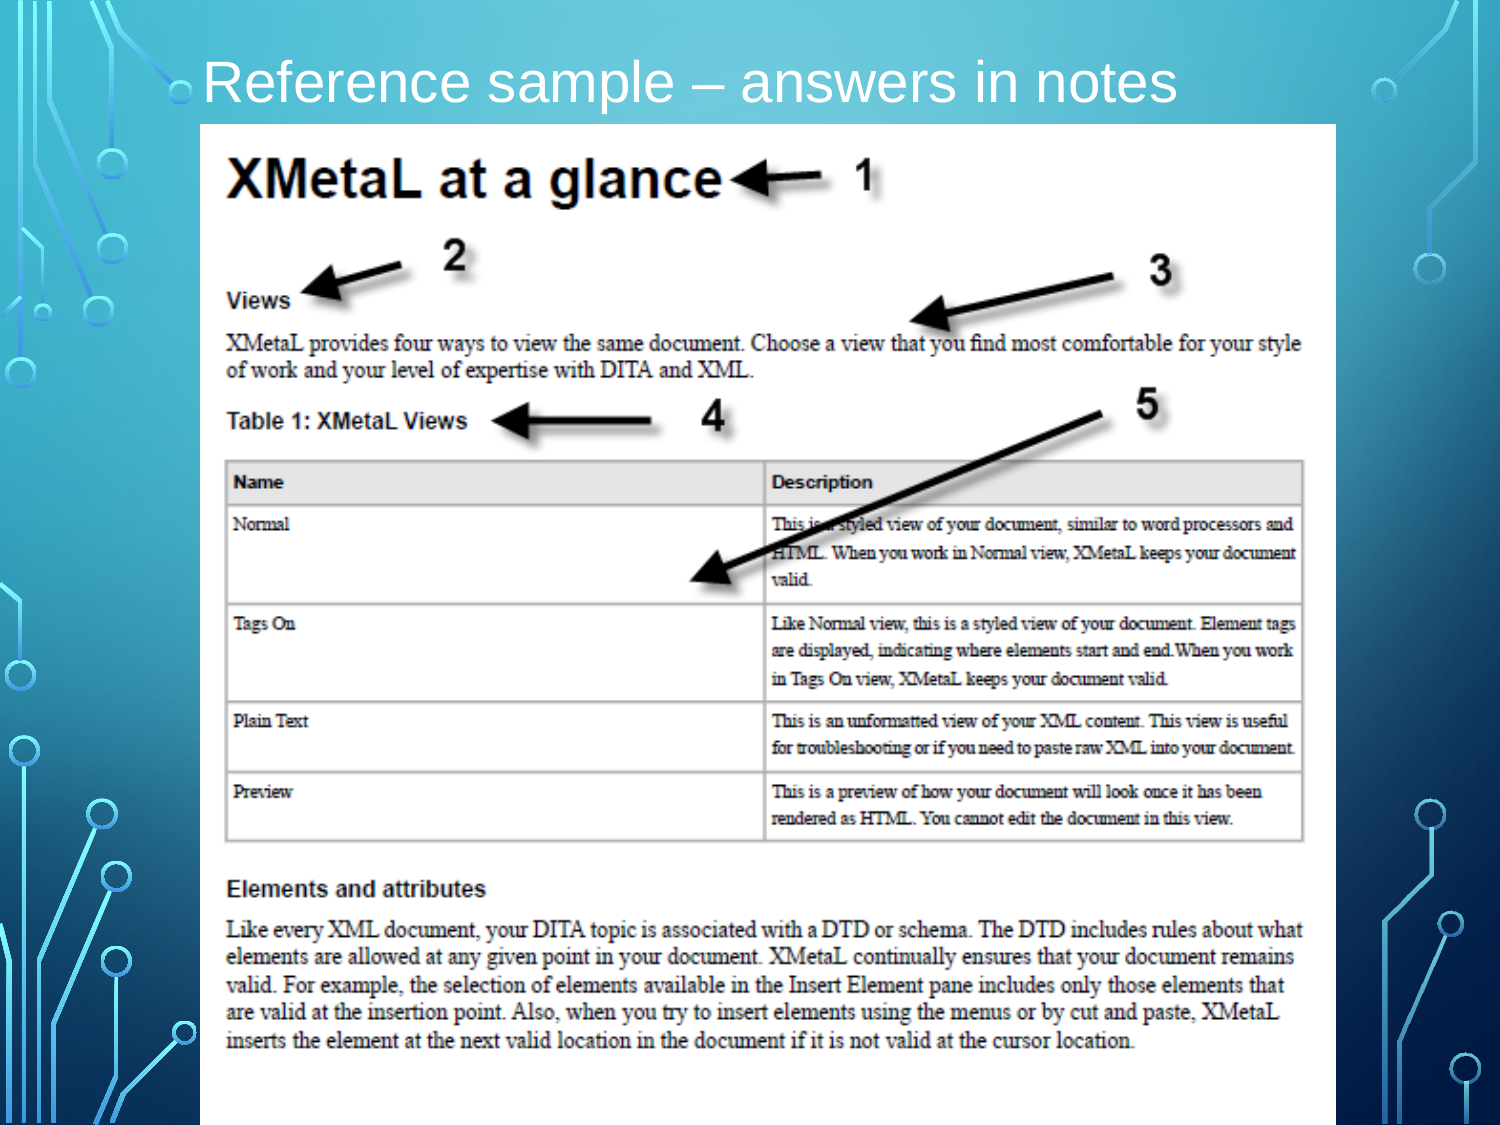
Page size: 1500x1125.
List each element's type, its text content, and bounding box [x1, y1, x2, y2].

title Reference sample – answers in notes [187, 24, 1407, 143]
picture [199, 124, 1336, 1125]
